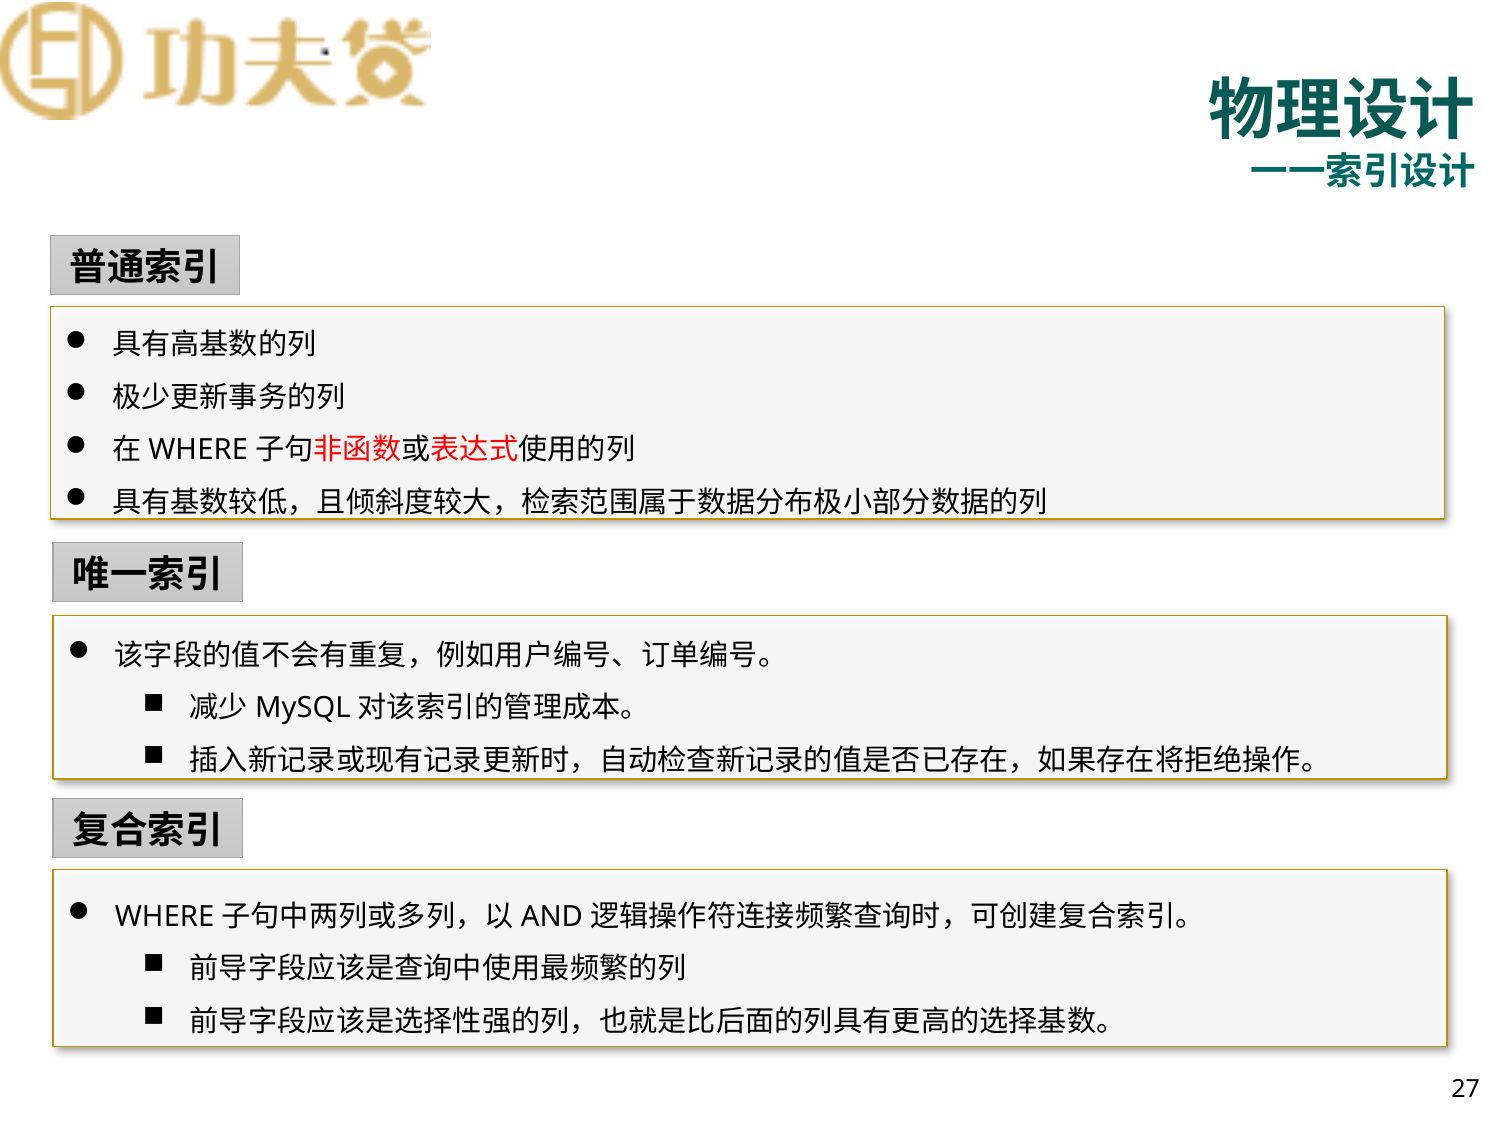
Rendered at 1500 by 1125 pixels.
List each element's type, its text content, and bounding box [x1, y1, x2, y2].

picture [0, 2, 432, 120]
text_box 具有高基数的列 极少更新事务的列 在WHERE子句非函数或表达式使用的列 具有基数较低，且倾斜度较大，检索范围属于数据分布极小部分数据的列 [50, 306, 1445, 520]
text_box 物理设计 一一索引设计 [302, 59, 1491, 202]
text_box 该字段的值不会有重复，例如用户编号、订单编号。 减少MySQL对该索引的管理成本。 插入新记录或现有记录更新时，自动检查新记录的值是否已存在，如果存在将拒绝操作。 [53, 615, 1447, 780]
text_box 唯一索引 [52, 542, 243, 602]
text_box WHERE子句中两列或多列，以AND逻辑操作符连接频繁查询时，可创建复合索引。 前导字段应该是查询中使用最频繁的列 前导字段应该是选择性强的列，也就是比后面的列具有更高的选择基数。 [53, 869, 1447, 1047]
text_box 复合索引 [52, 798, 243, 858]
slide_number 27 [1426, 1059, 1495, 1120]
text_box 普通索引 [50, 235, 240, 295]
